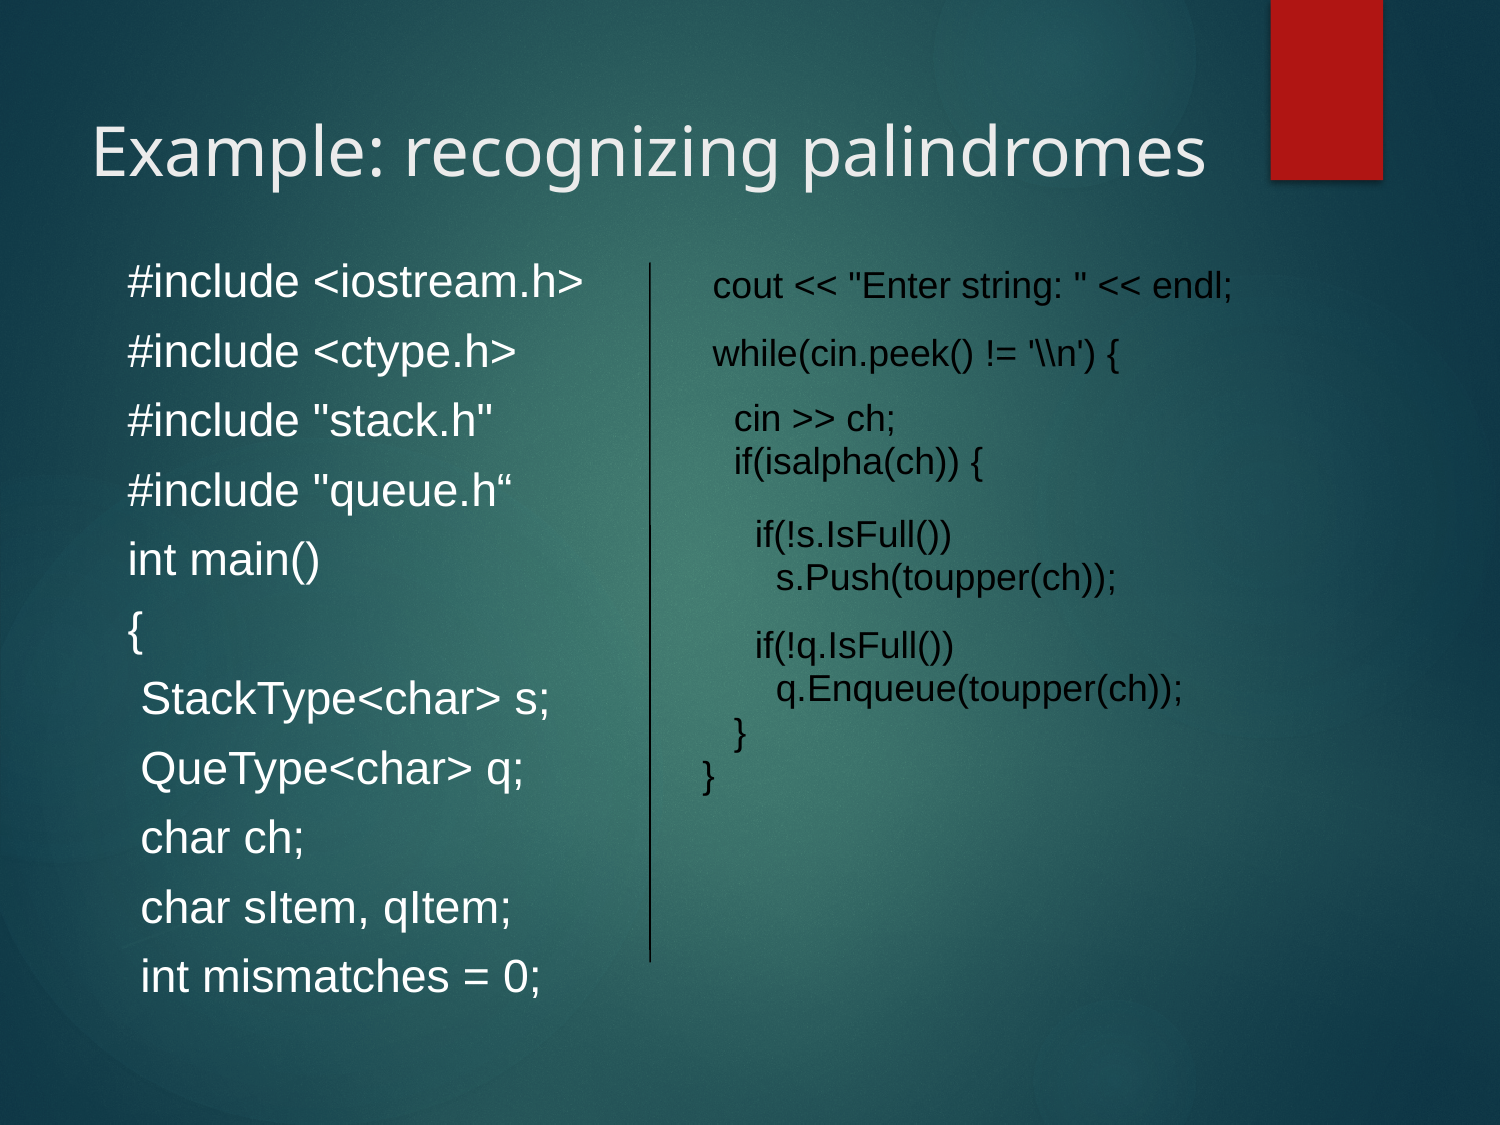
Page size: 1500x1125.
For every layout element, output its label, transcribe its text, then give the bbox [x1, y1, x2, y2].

text_box cout << "Enter string: " << endl; while(cin.peek() != '\\n') { cin >> ch; if(isalpha(ch)) { if(!s.IsFull()) s.Push(toupper(ch)); if(!q.IsFull()) q.Enqueue(toupper(ch)); } } [687, 262, 1450, 804]
title Example: recognizing palindromes [75, 99, 1413, 200]
list #include <iostream.h> #include <ctype.h> #include "stack.h" #include "queue.h“ int main() { StackType<char> s; QueType<char> q; char ch; char sItem, qItem; int mismatches = 0; [112, 249, 688, 1013]
